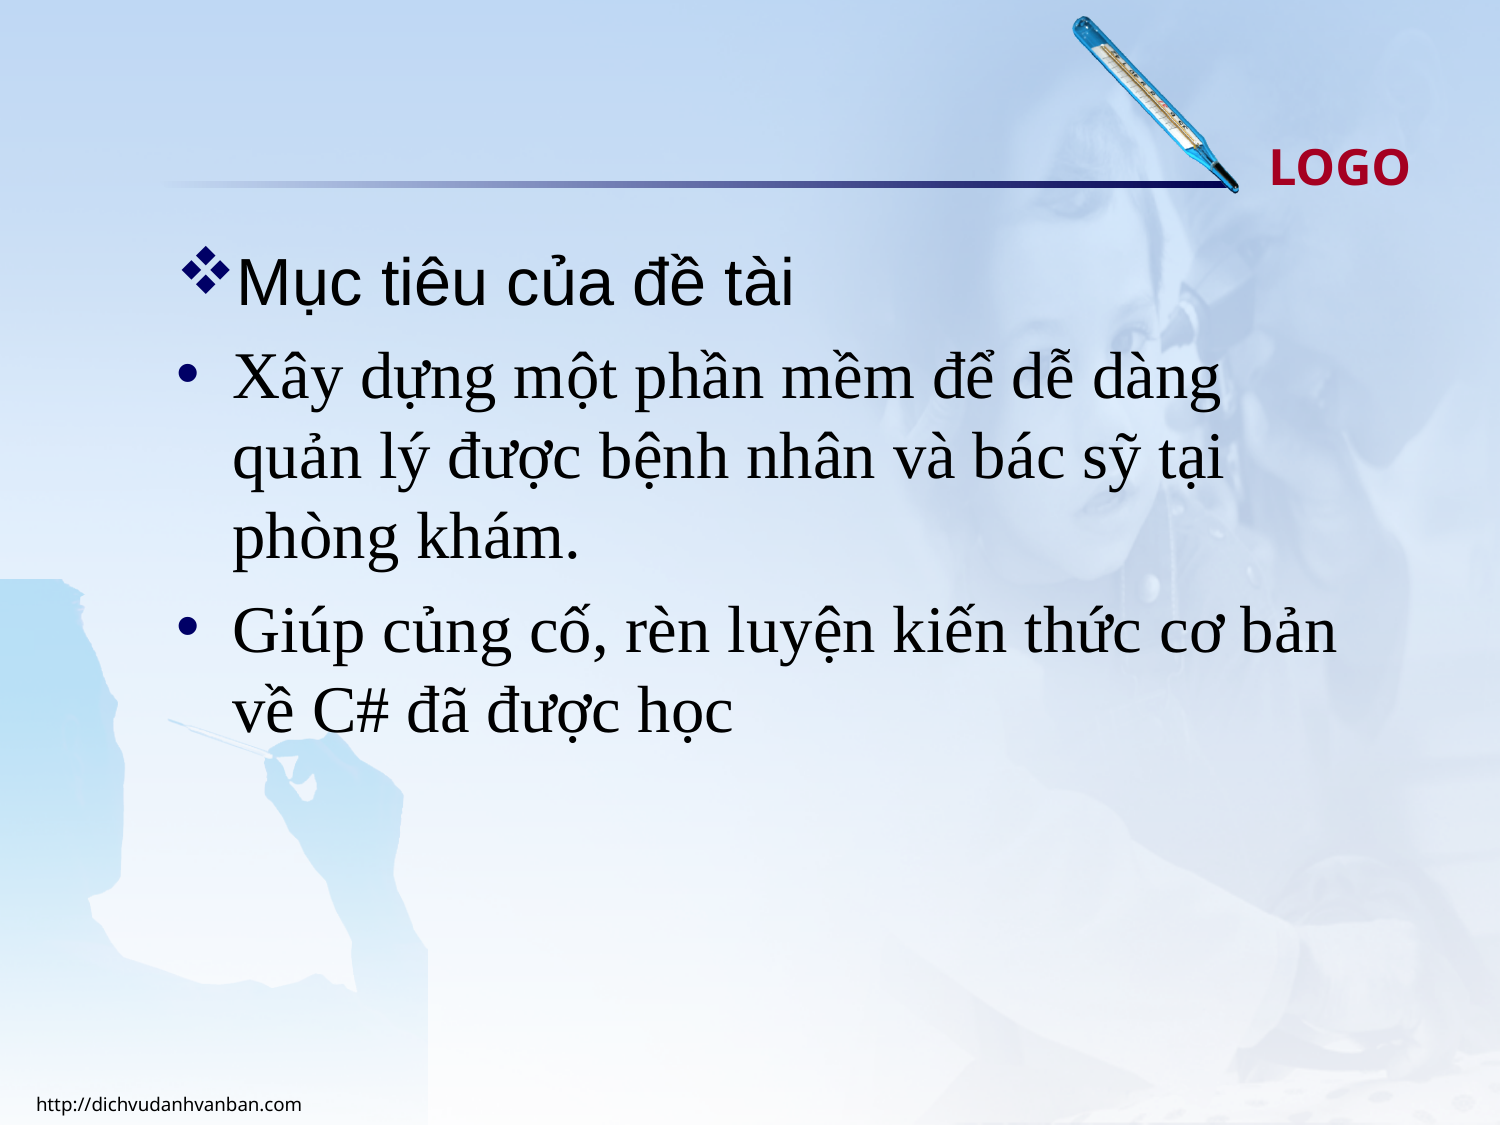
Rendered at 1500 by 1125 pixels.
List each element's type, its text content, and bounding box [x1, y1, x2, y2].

list Mục tiêu của đề tài Xây dựng một phần mềm để dễ dàng quản lý được bệnh nhân và bác sỹ tại phòng khám. Giúp củng cố, rèn luyện kiến thức cơ bản về C# đã được học [160, 231, 1377, 982]
picture [0, 0, 1500, 1125]
